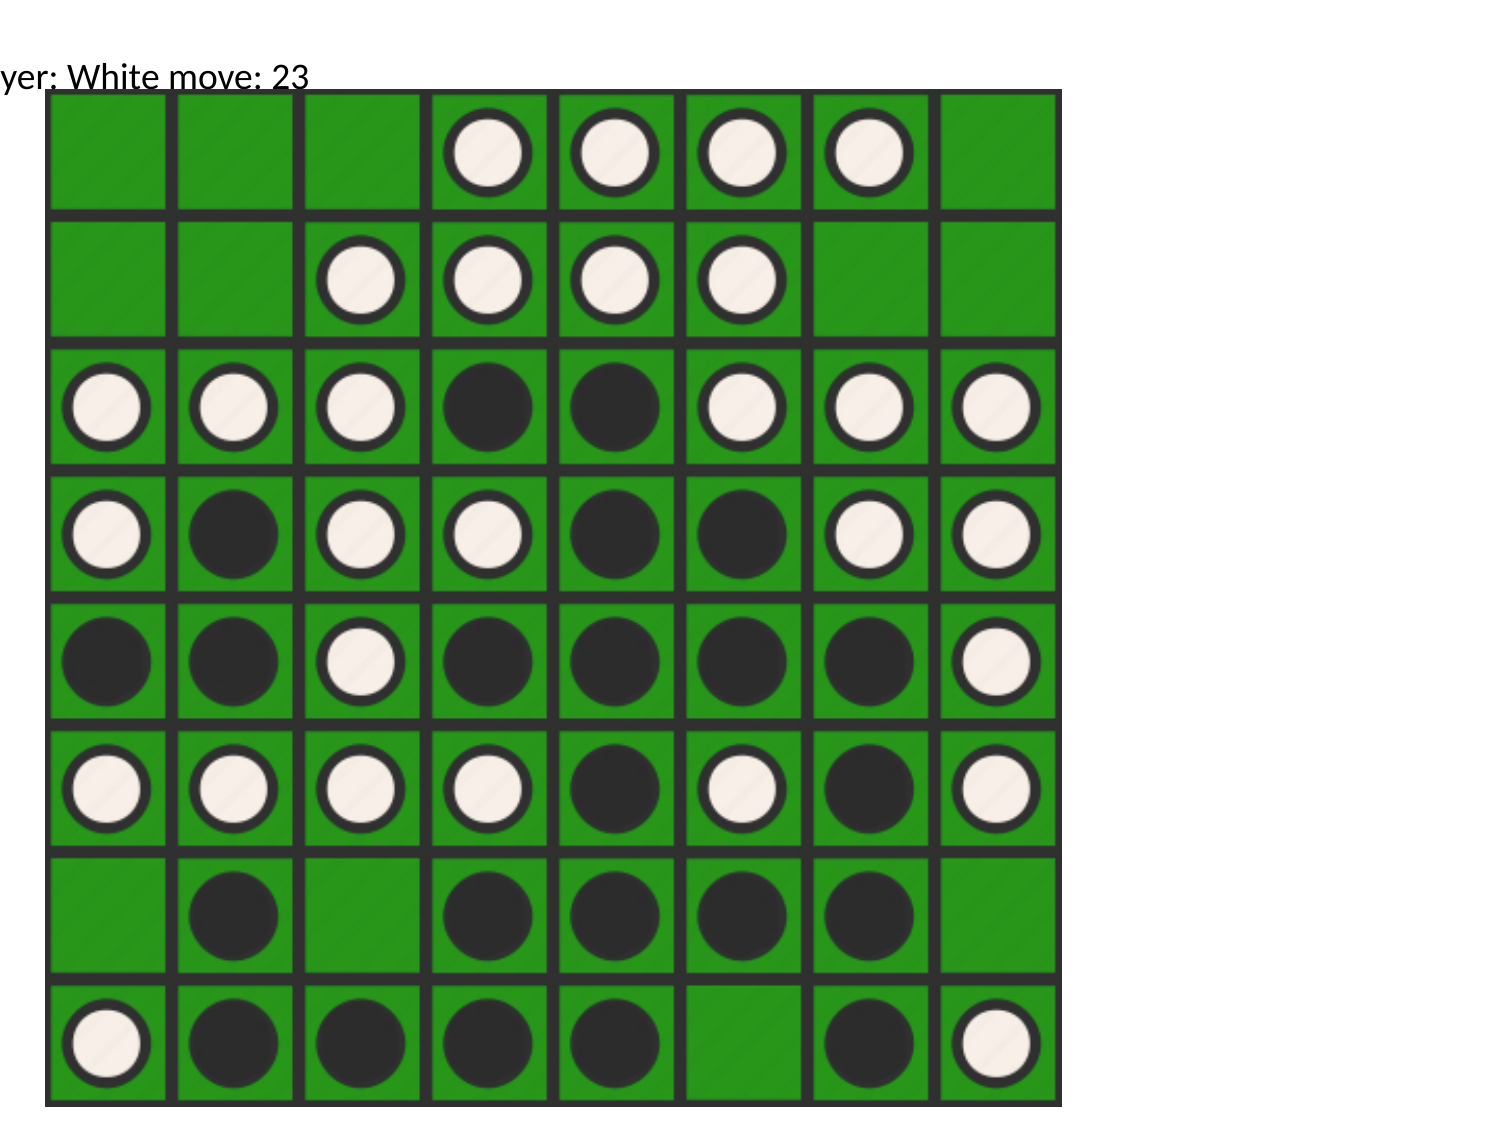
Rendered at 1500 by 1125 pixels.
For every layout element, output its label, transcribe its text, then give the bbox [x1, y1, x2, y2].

picture [44, 89, 1062, 1107]
text_box turn: 48 player: White move: 23 [0, 44, 325, 105]
